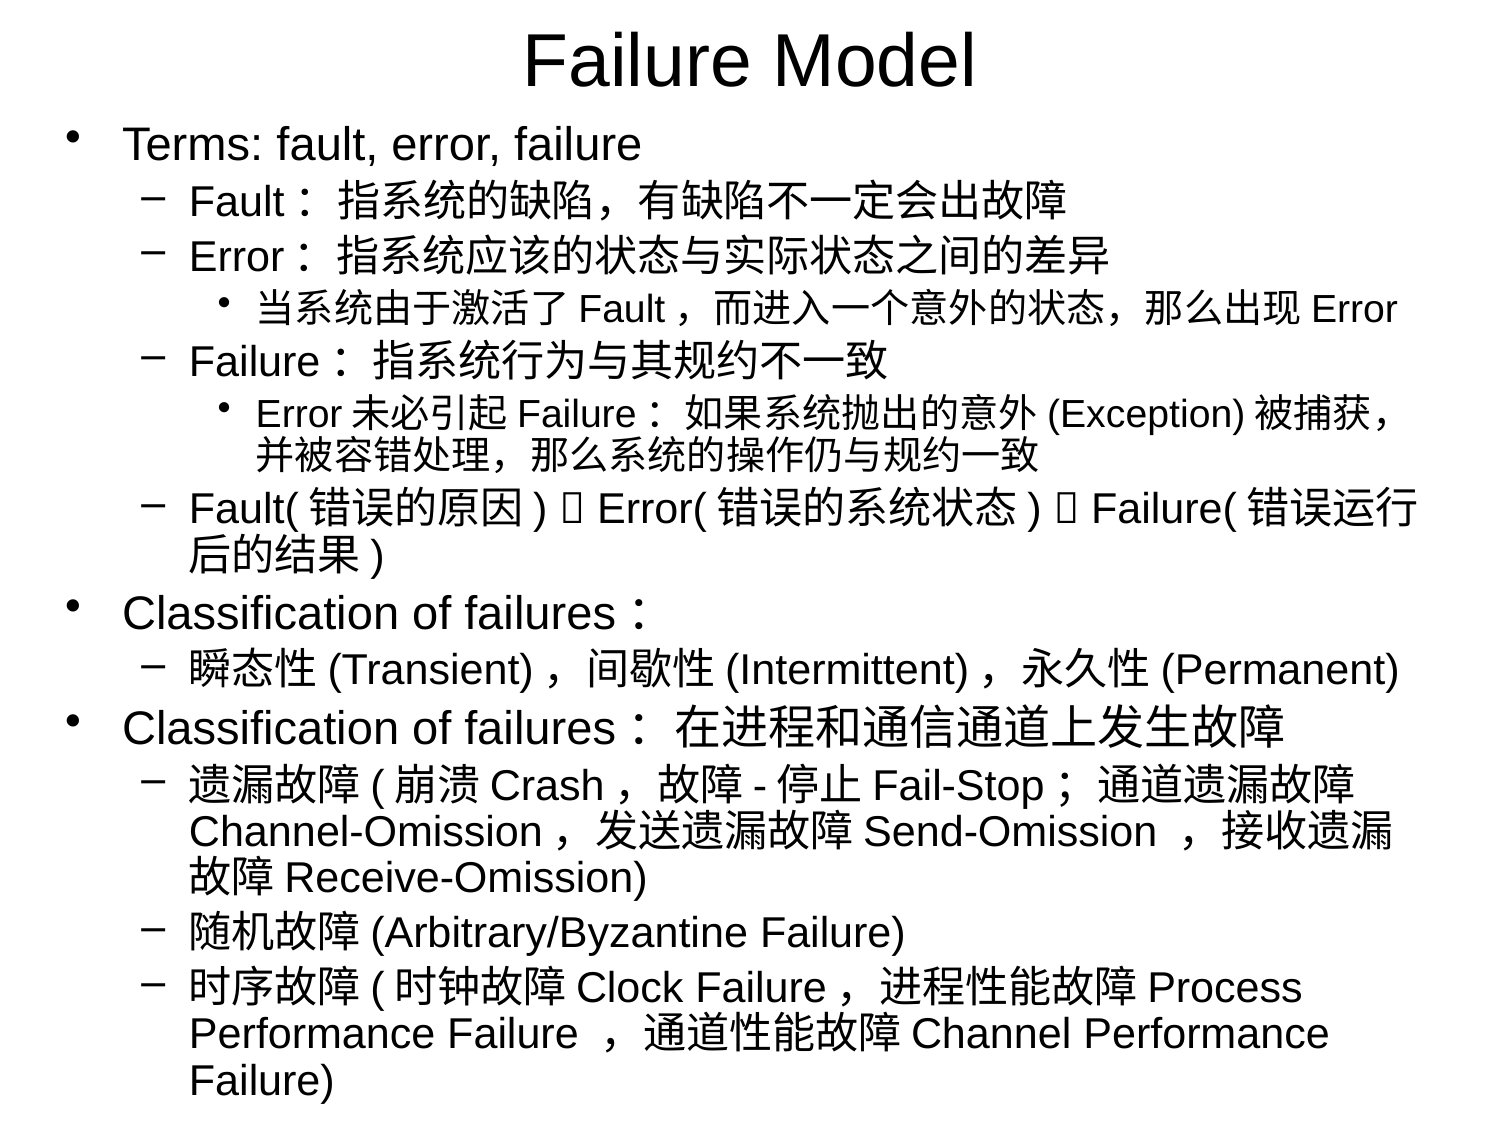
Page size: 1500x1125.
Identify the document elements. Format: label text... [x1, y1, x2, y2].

list Terms: fault, error, failure Fault：指系统的缺陷，有缺陷不一定会出故障 Error：指系统应该的状态与实际状态之间的差异 当系统由于激活了Fault，而进入一个意外的状态，那么出现Error Failure：指系统行为与其规约不一致 Error未必引起Failure：如果系统抛出的意外(Exception)被捕获，并被容错处理，那么系统的操作仍与规约一致 Fault(错误的原因)  Error(错误的系统状态)  Failure(错误运行后的结果) Classification of failures： 瞬态性(Transient)，间歇性(Intermittent)，永久性(Permanent) Classification of failures：在进程和通信通道上发生故障 遗漏故障(崩溃Crash，故障-停止Fail-Stop；通道遗漏故障Channel-Omission，发送遗漏故障Send-Omission ，接收遗漏故障Receive-Omission) 随机故障(Arbitrary/Byzantine Failure) 时序故障(时钟故障Clock Failure，进程性能故障Process Performance Failure ，通道性能故障Channel Performance Failure) [50, 112, 1450, 1125]
title Failure Model [75, 0, 1425, 112]
